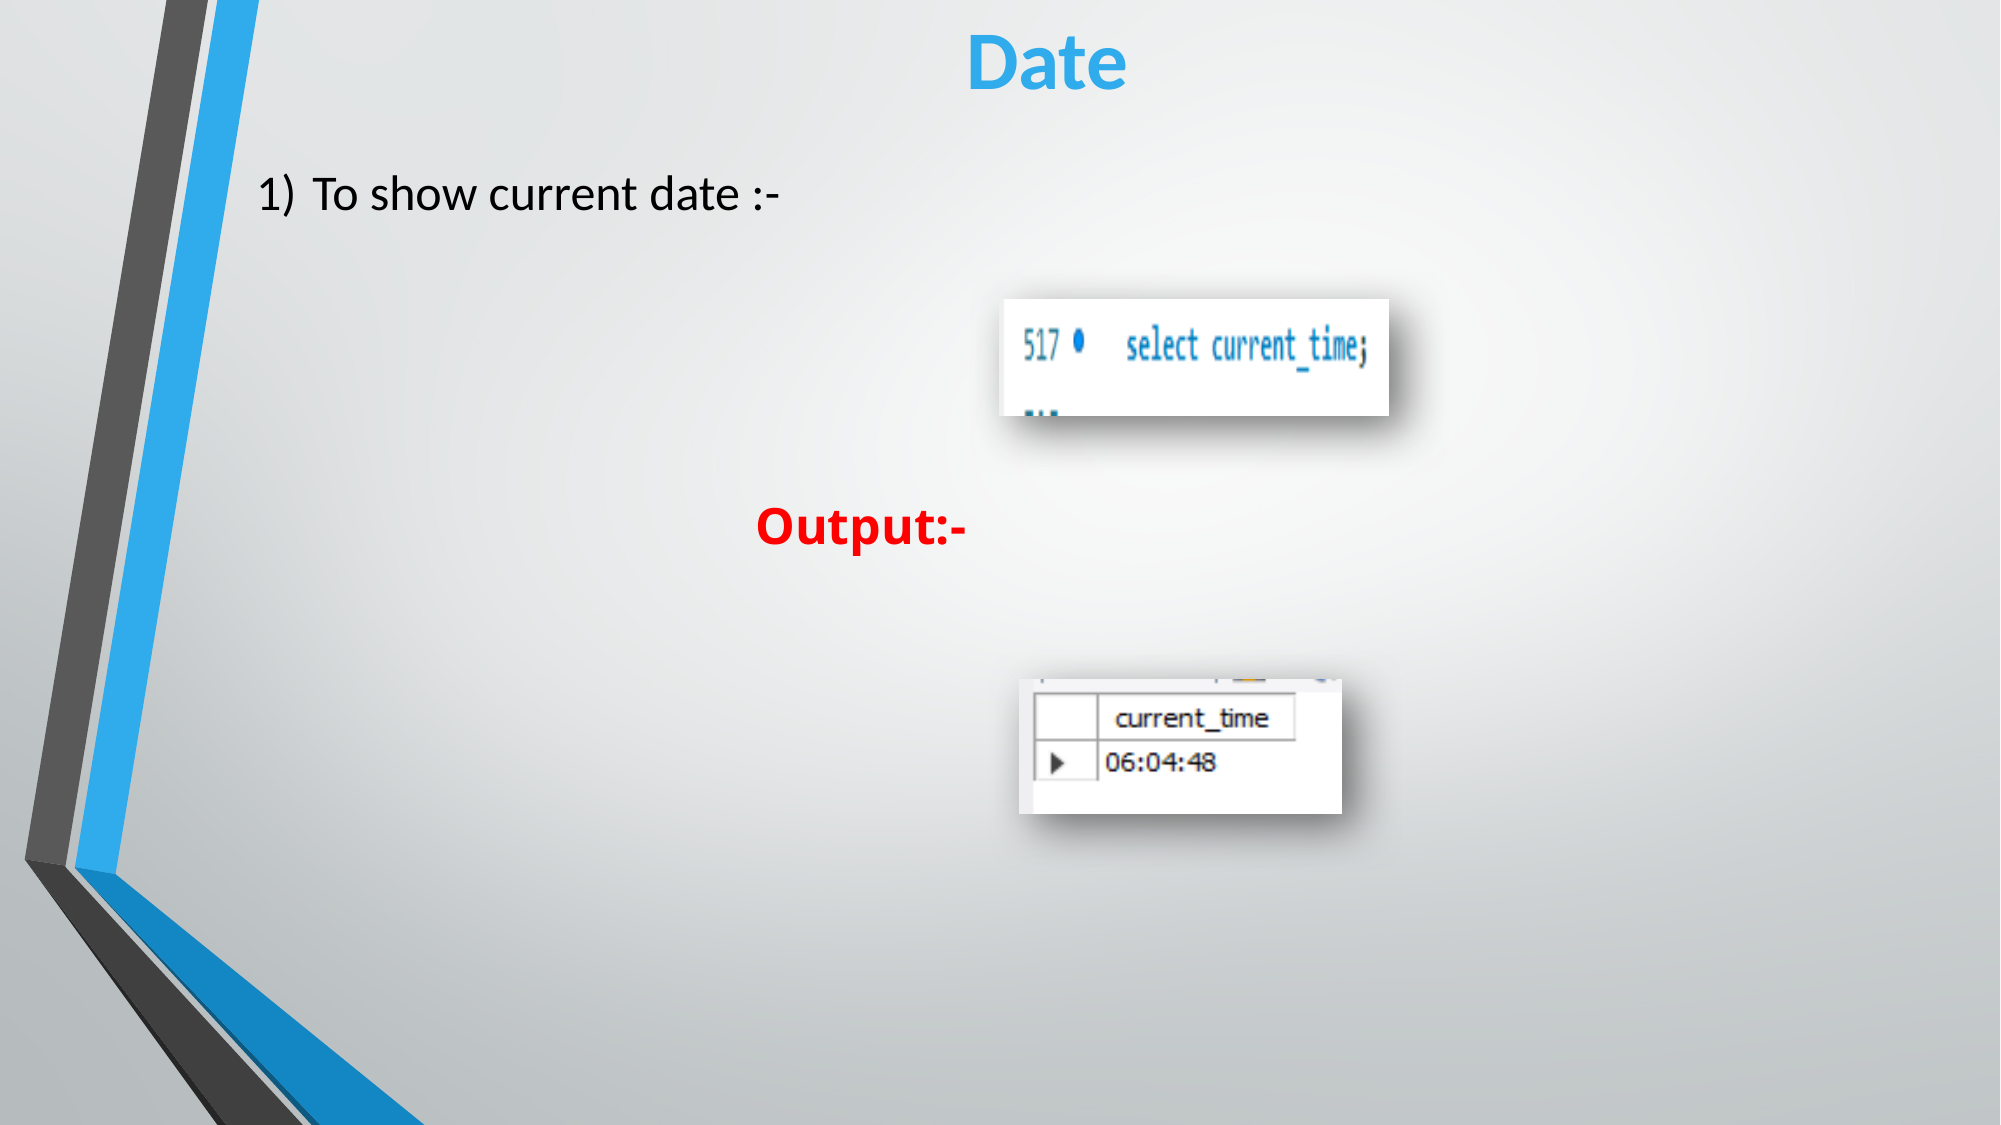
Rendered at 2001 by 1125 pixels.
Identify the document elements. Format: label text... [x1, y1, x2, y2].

text_box Date [951, 0, 1952, 114]
picture [1018, 678, 1342, 814]
text_box To show current date :- [241, 152, 1242, 228]
text_box Output:- [500, 486, 1500, 562]
picture [999, 299, 1389, 416]
